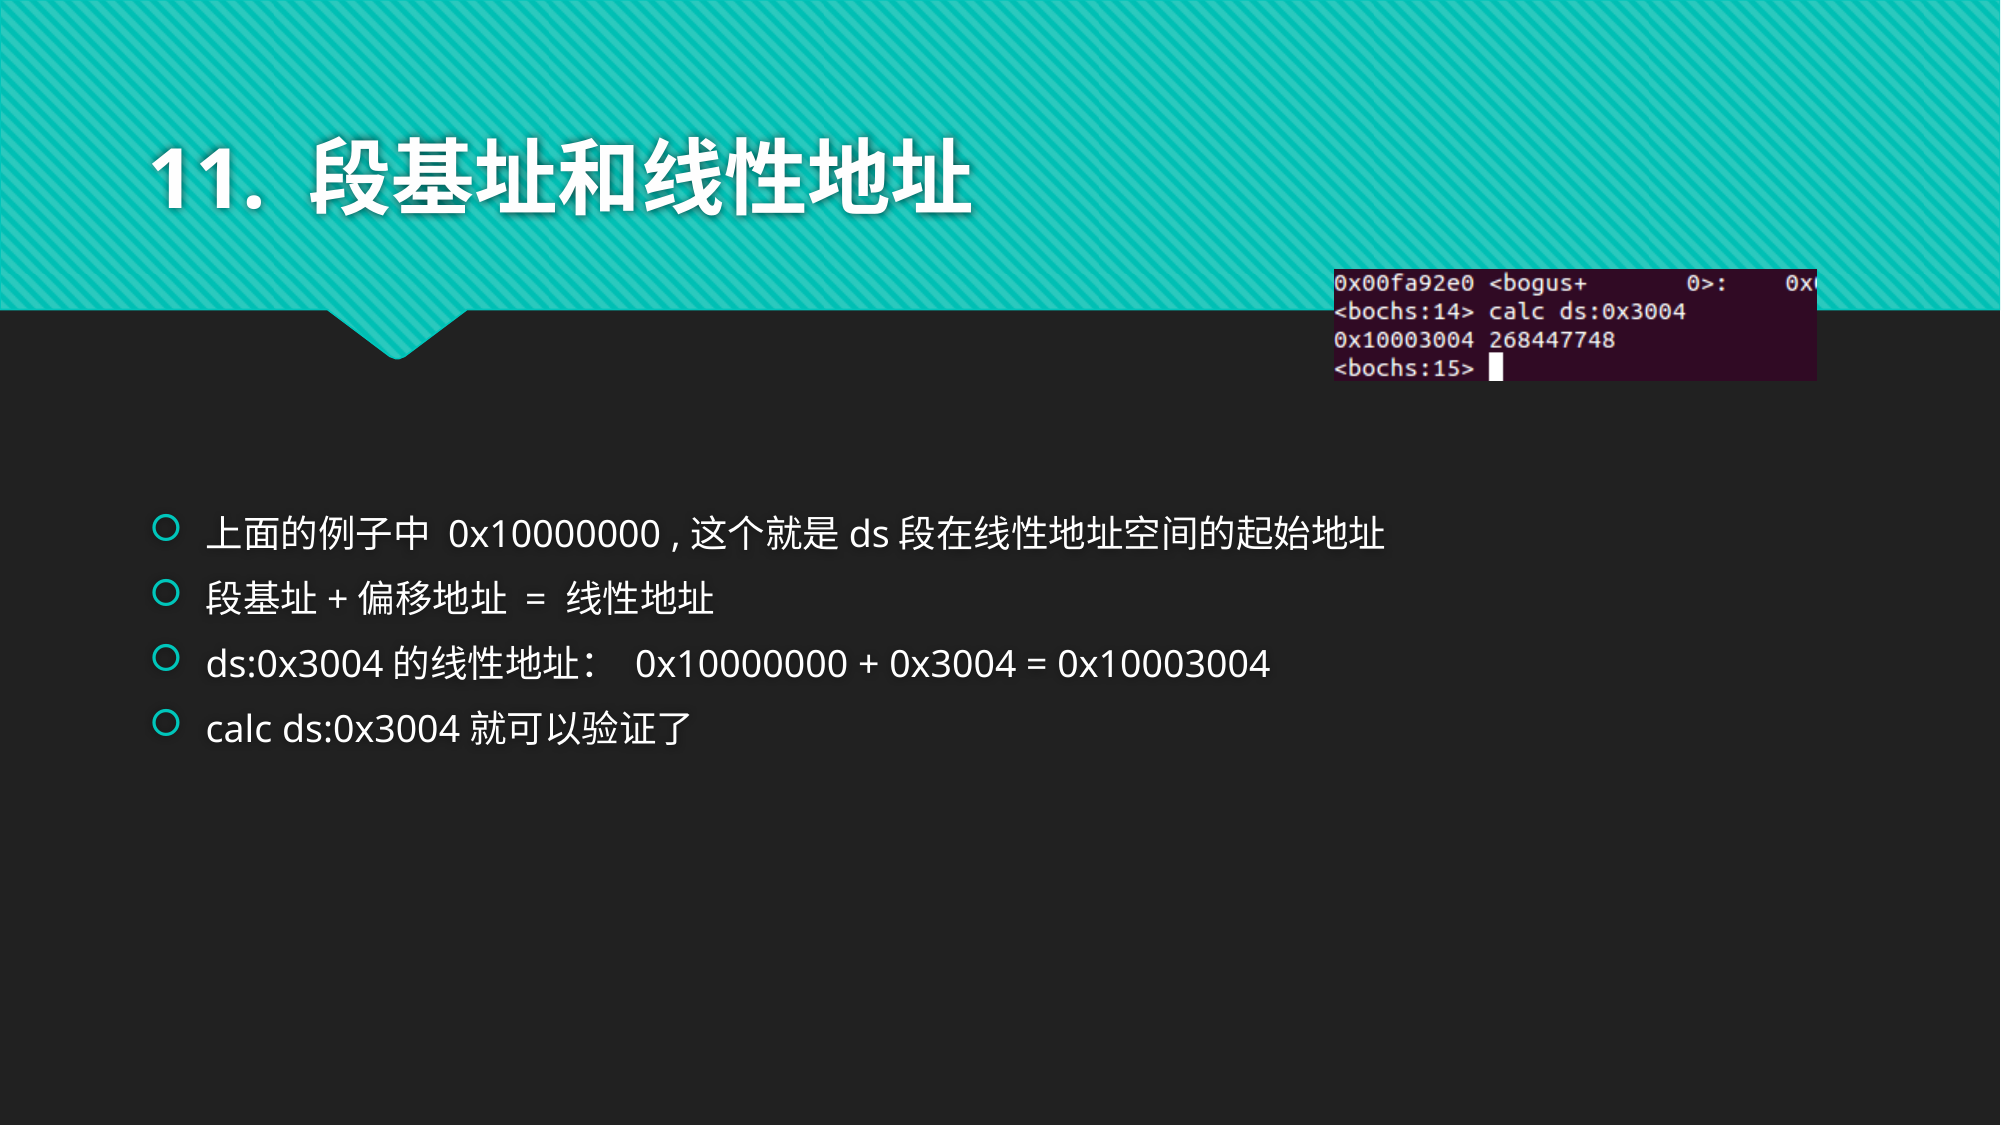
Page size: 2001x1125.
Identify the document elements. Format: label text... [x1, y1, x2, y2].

picture [1334, 269, 1817, 381]
list 上面的例子中 0x10000000 ,这个就是ds段在线性地址空间的起始地址 段基址+偏移地址 = 线性地址 ds:0x3004的线性地址： 0x10000000 + 0x3004 = 0x10003004 calc ds:0x3004就可以验证了 [134, 364, 1866, 962]
title 11. 段基址和线性地址 [132, 73, 1868, 233]
